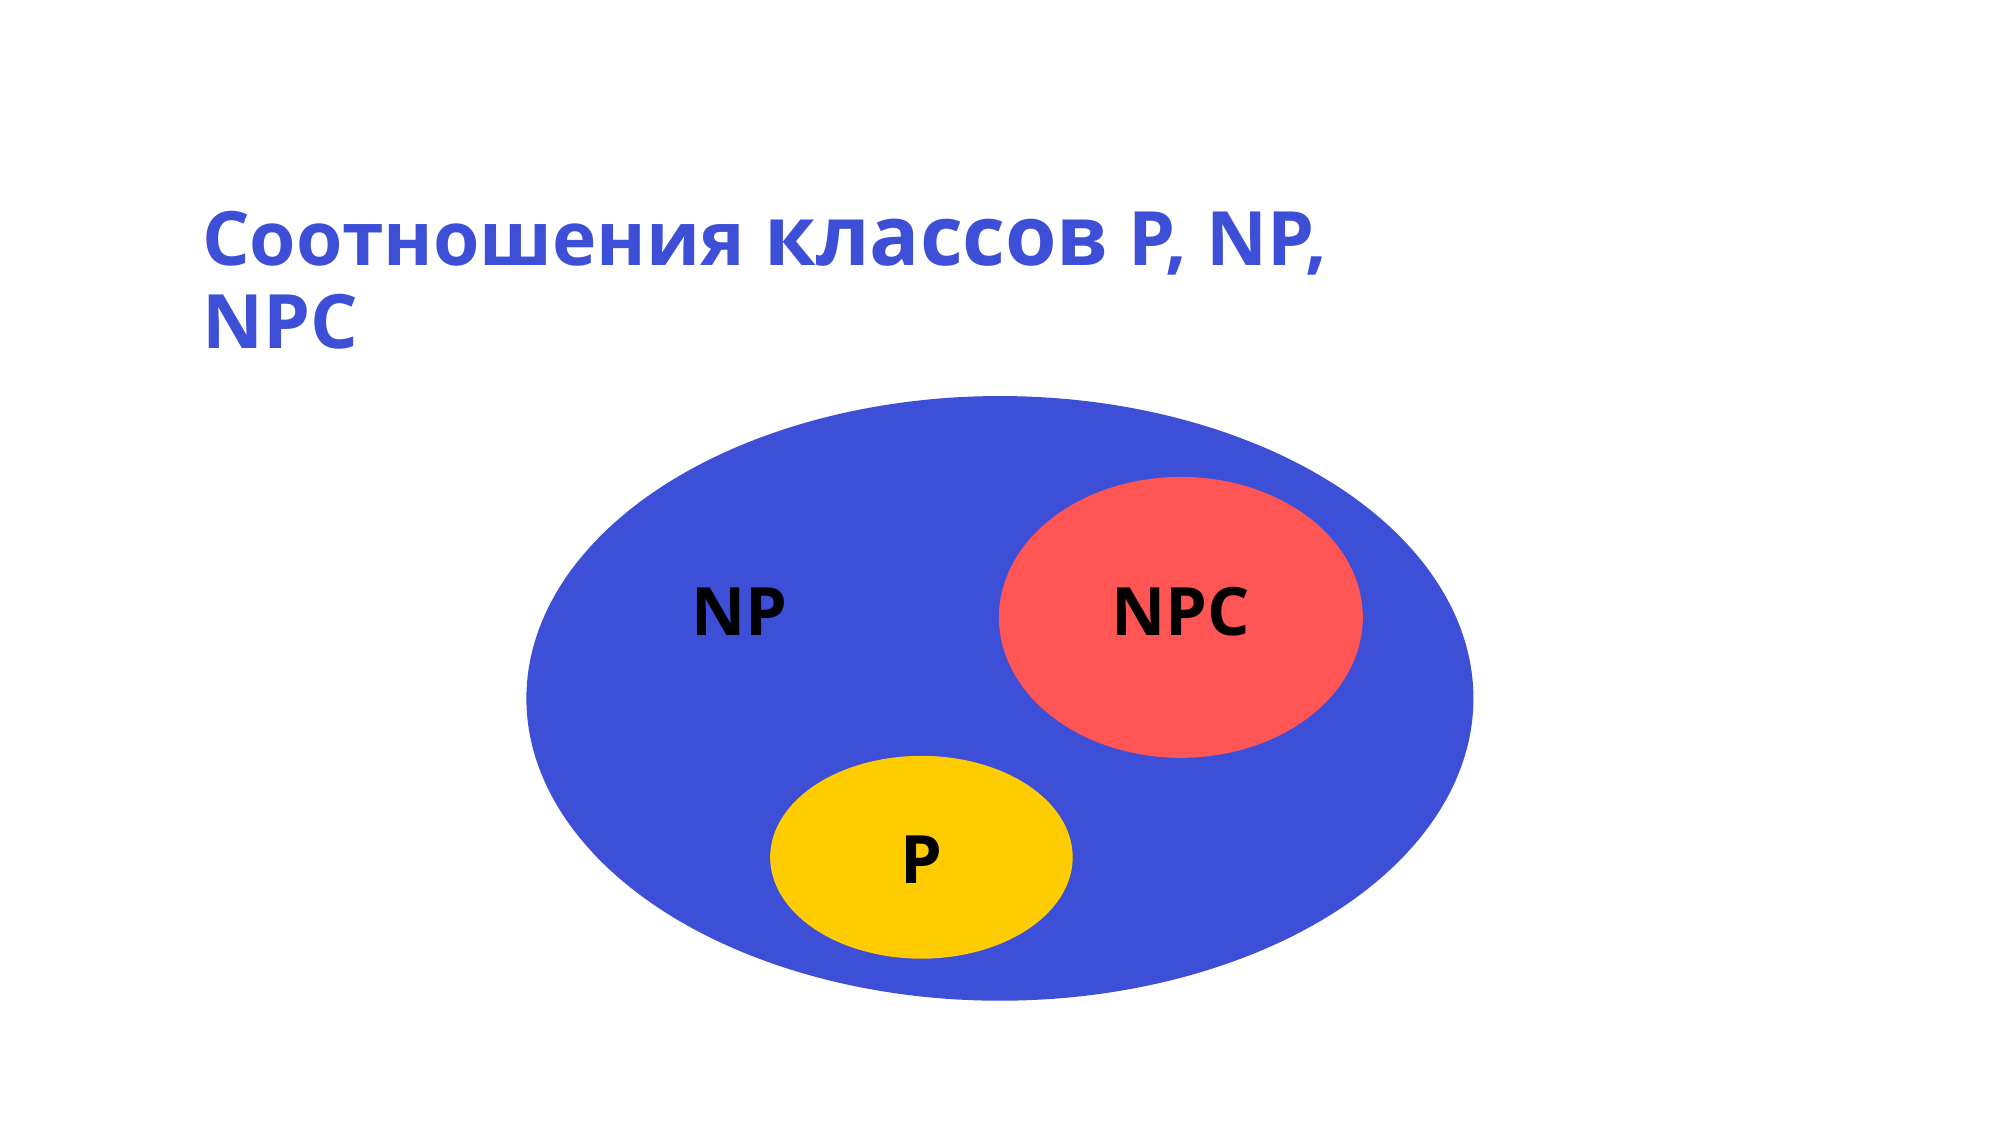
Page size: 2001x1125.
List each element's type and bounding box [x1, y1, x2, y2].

text_box [89, 80, 1957, 334]
text_box [527, 397, 1473, 1000]
